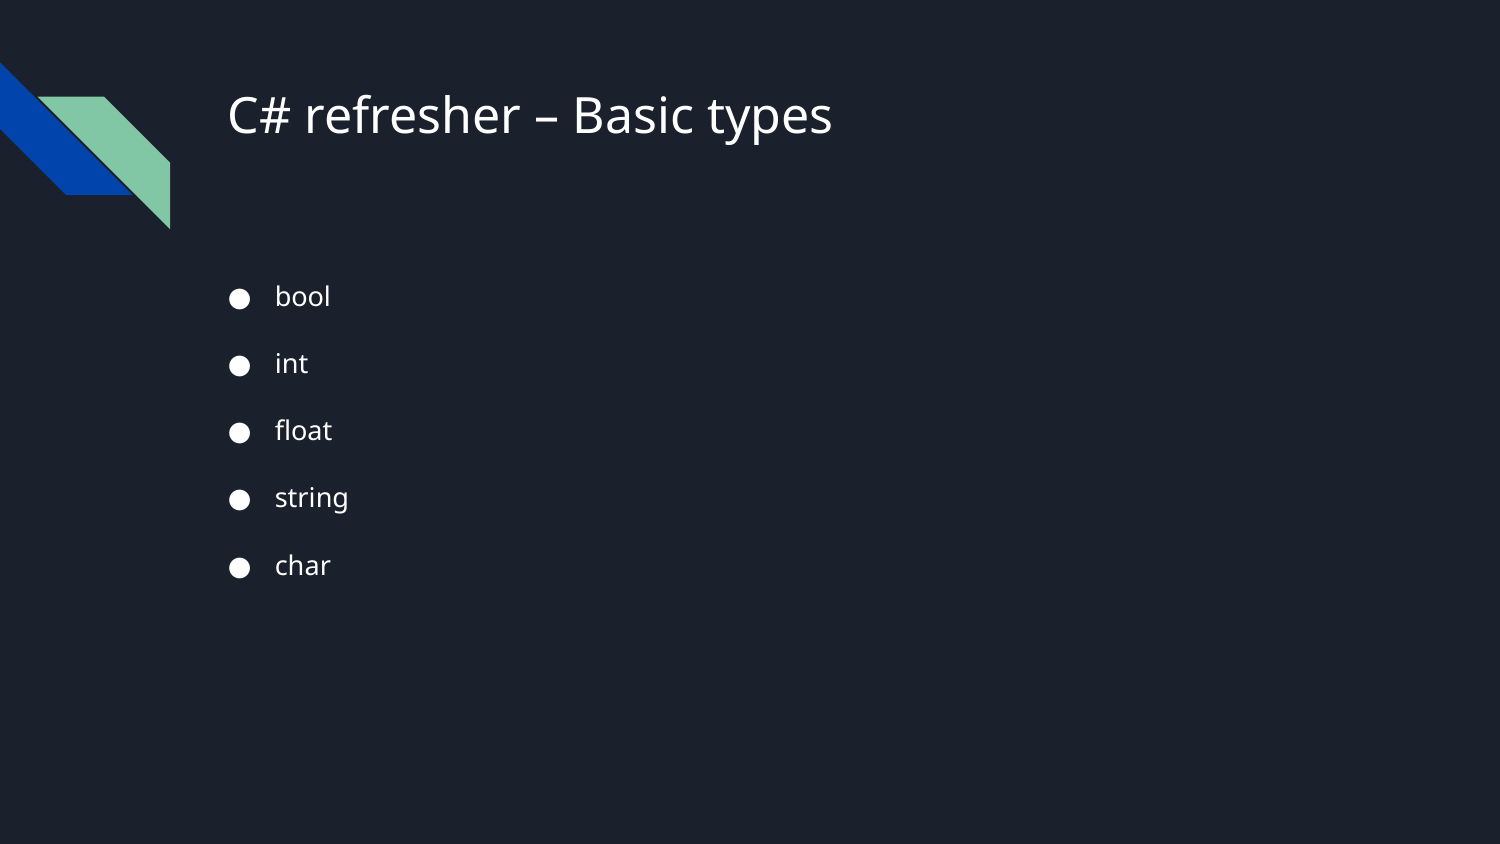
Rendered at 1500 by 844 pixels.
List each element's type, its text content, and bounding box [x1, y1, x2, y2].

title C# refresher – Basic types [212, 64, 1368, 215]
list bool int float string char [212, 257, 1368, 735]
